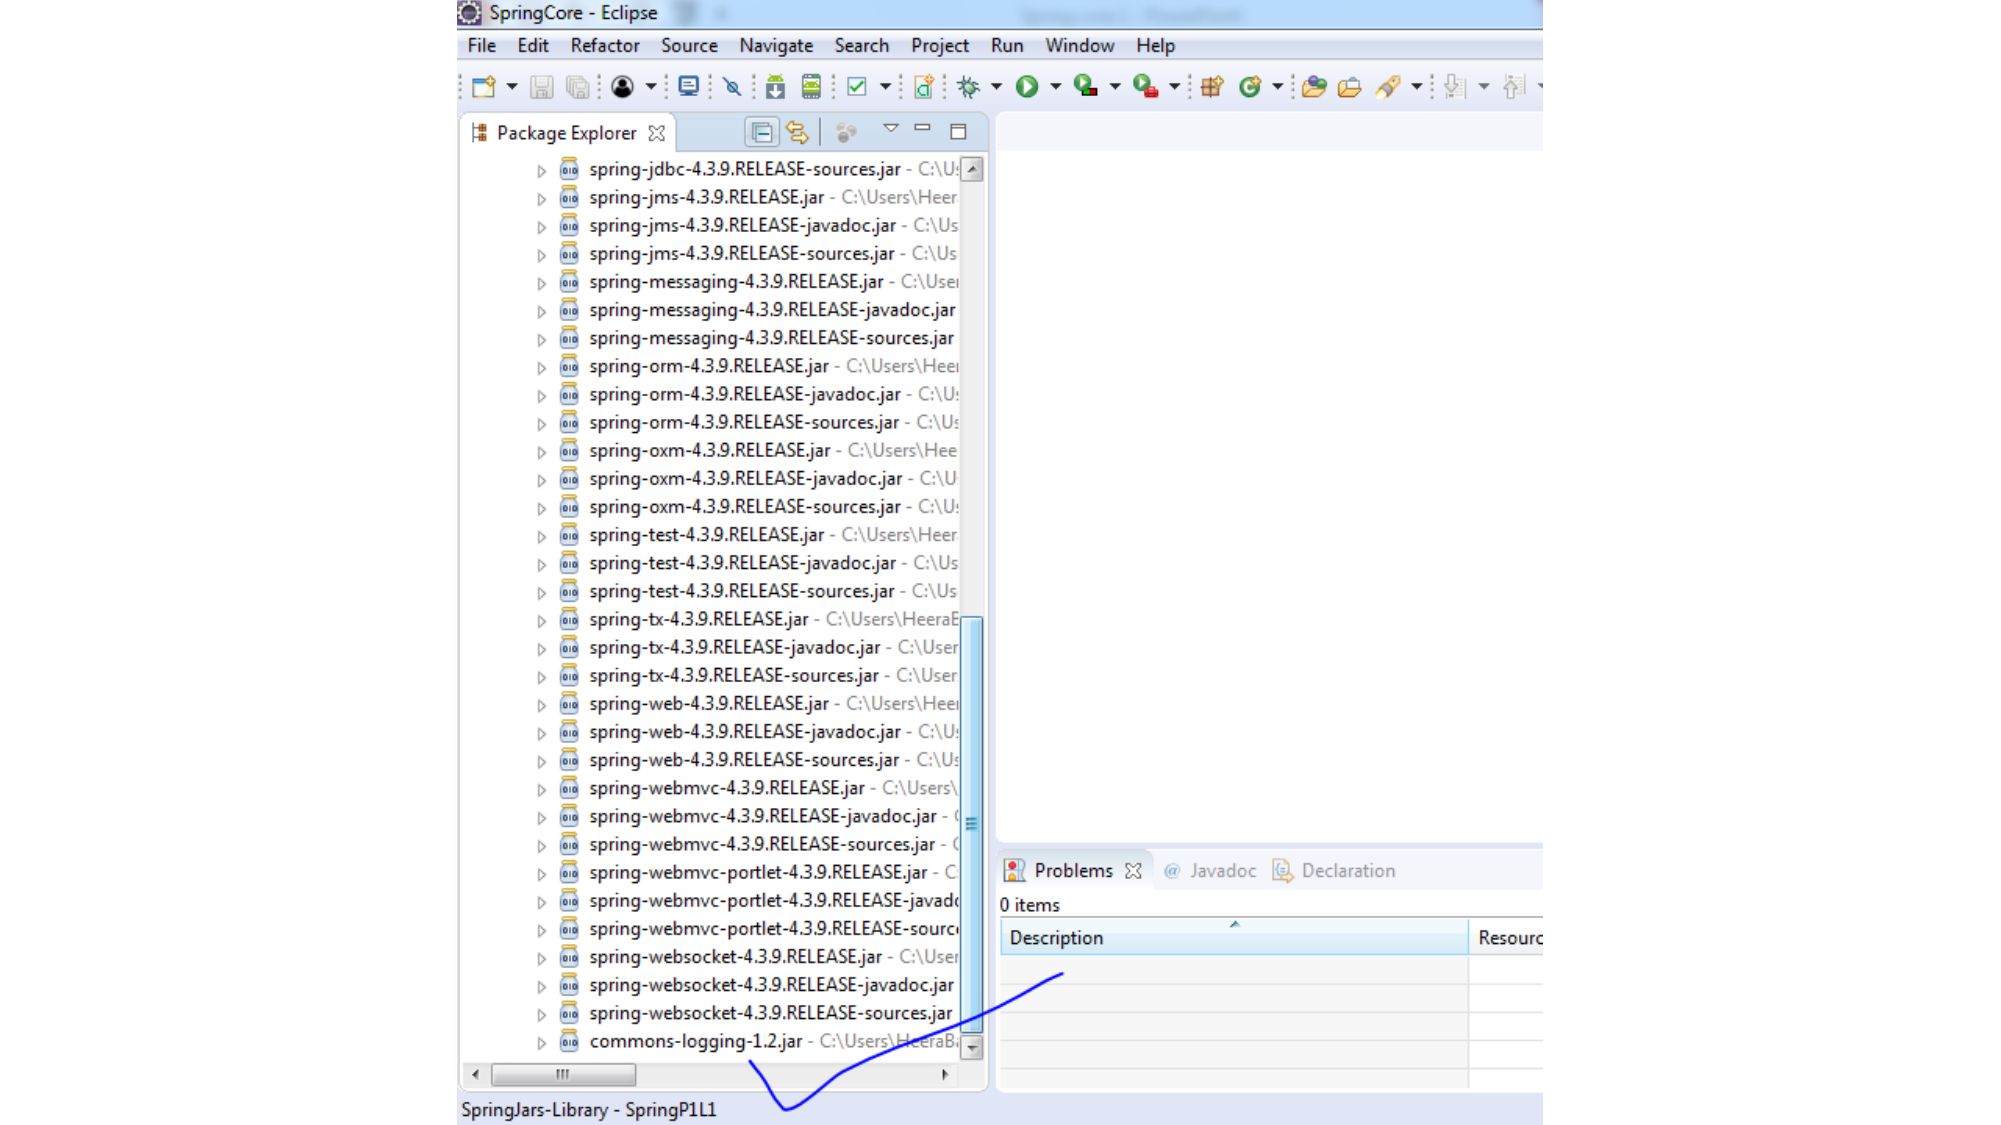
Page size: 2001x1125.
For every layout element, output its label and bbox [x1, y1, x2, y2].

picture [456, 0, 1543, 1125]
